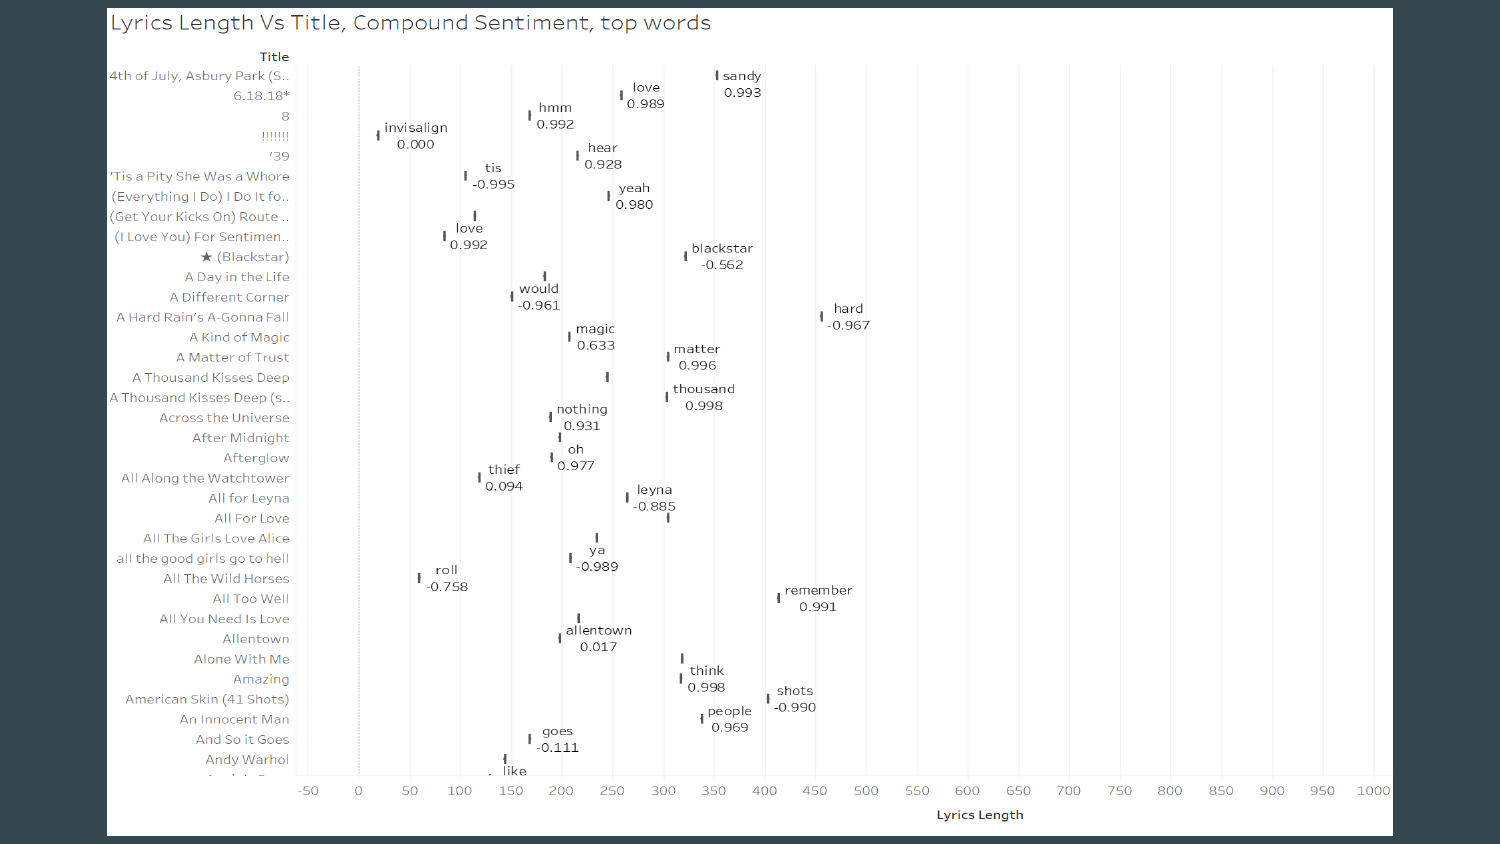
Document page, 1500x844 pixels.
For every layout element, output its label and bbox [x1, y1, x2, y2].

picture [107, 7, 1393, 836]
